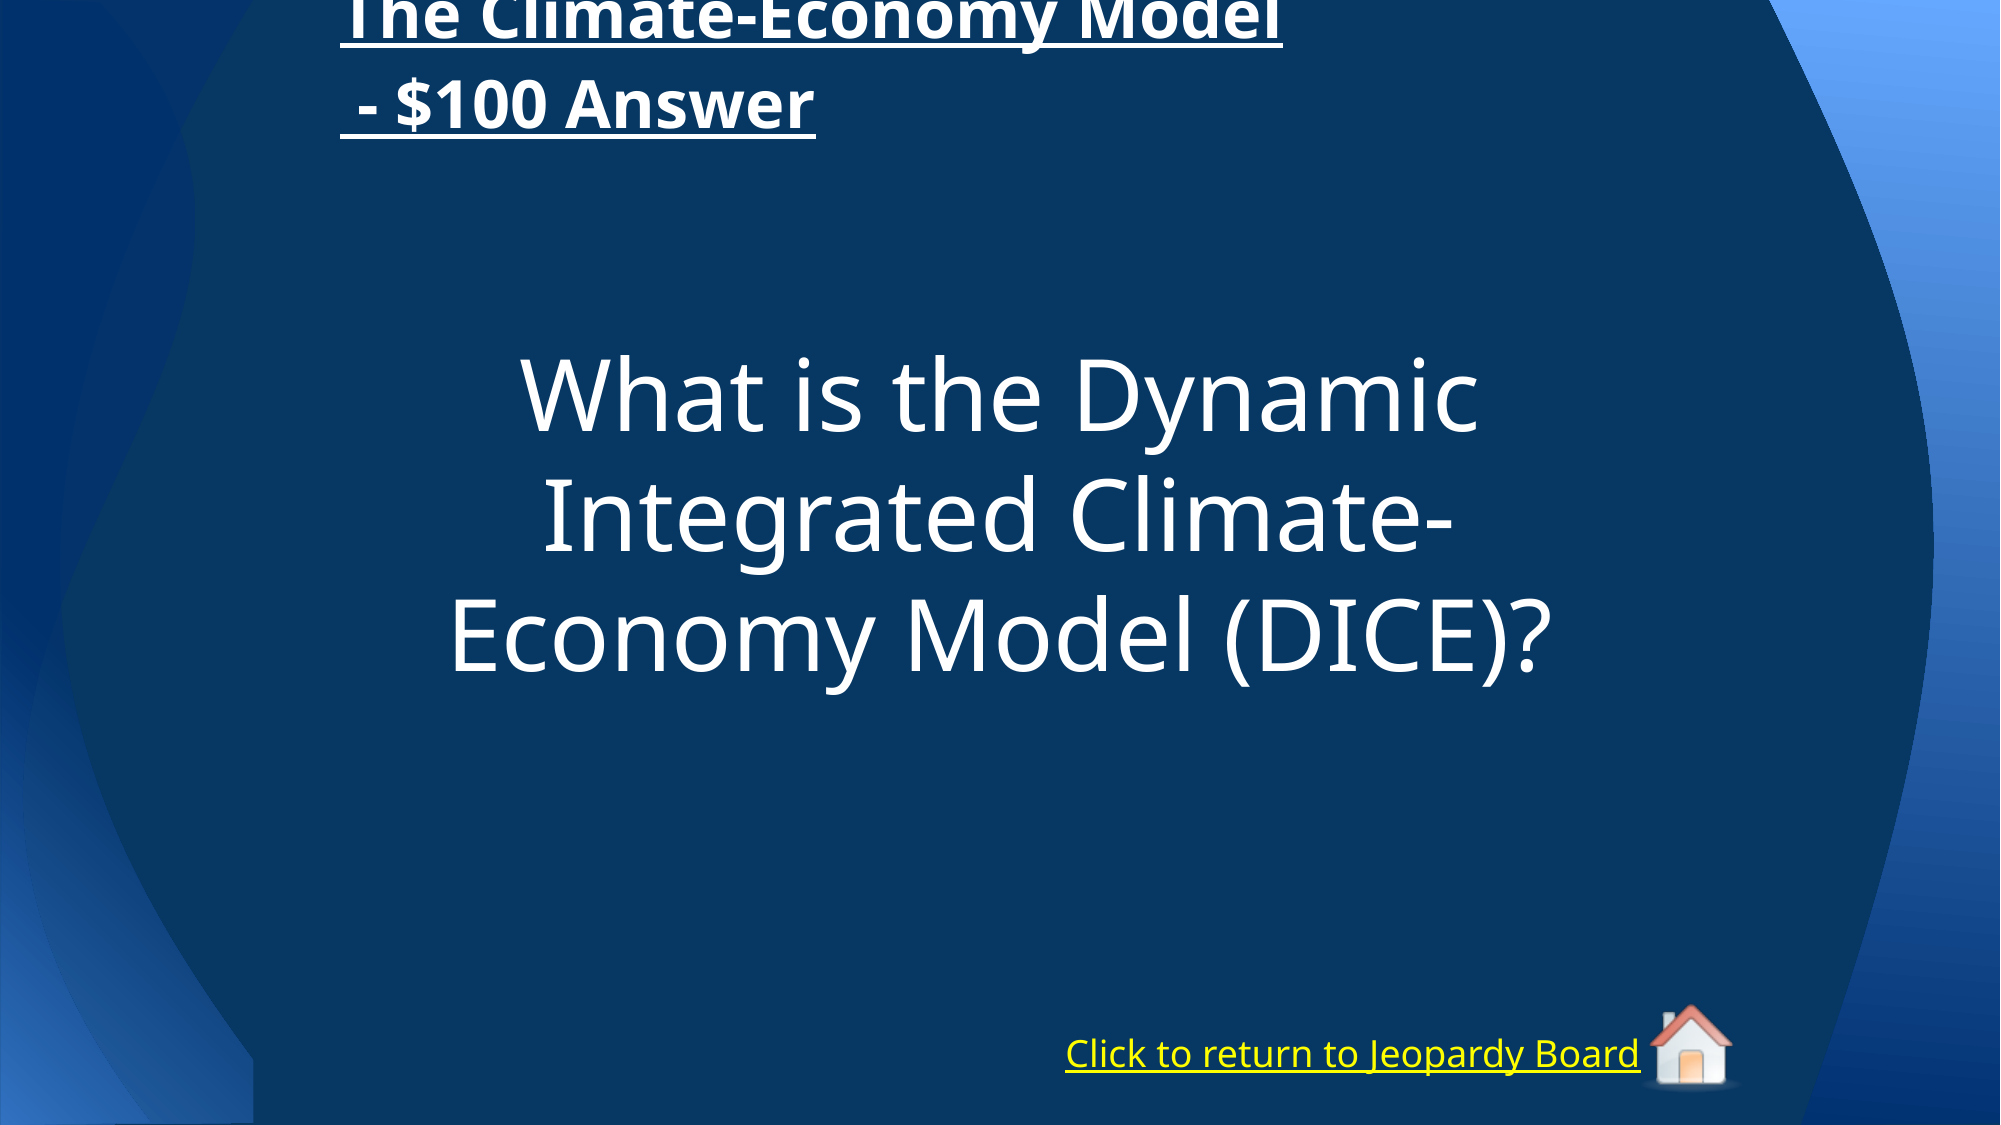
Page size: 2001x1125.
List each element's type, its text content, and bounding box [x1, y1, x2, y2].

text_box [253, 4, 1754, 1125]
title The Climate-Economy Model - $100 Answer [324, 45, 1675, 169]
text_box Click to return to Jeopardy Board [1040, 993, 1666, 1117]
picture [1641, 993, 1742, 1095]
list What is the Dynamic Integrated Climate-Economy Model (DICE)? [324, 169, 1675, 976]
